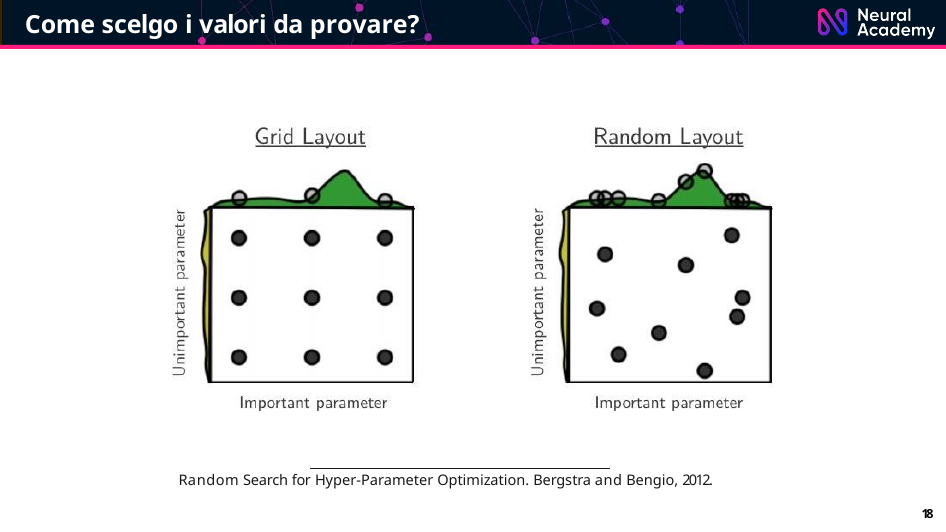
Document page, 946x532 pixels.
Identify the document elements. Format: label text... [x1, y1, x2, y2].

title Come scelgo i valori da provare? [22, 6, 450, 98]
picture [172, 127, 774, 411]
text_box 18 [919, 503, 937, 521]
text_box Random Search for Hyper-Parameter Optimization. Bergstra and Bengio, 2012. [176, 468, 752, 488]
picture [0, 0, 946, 49]
